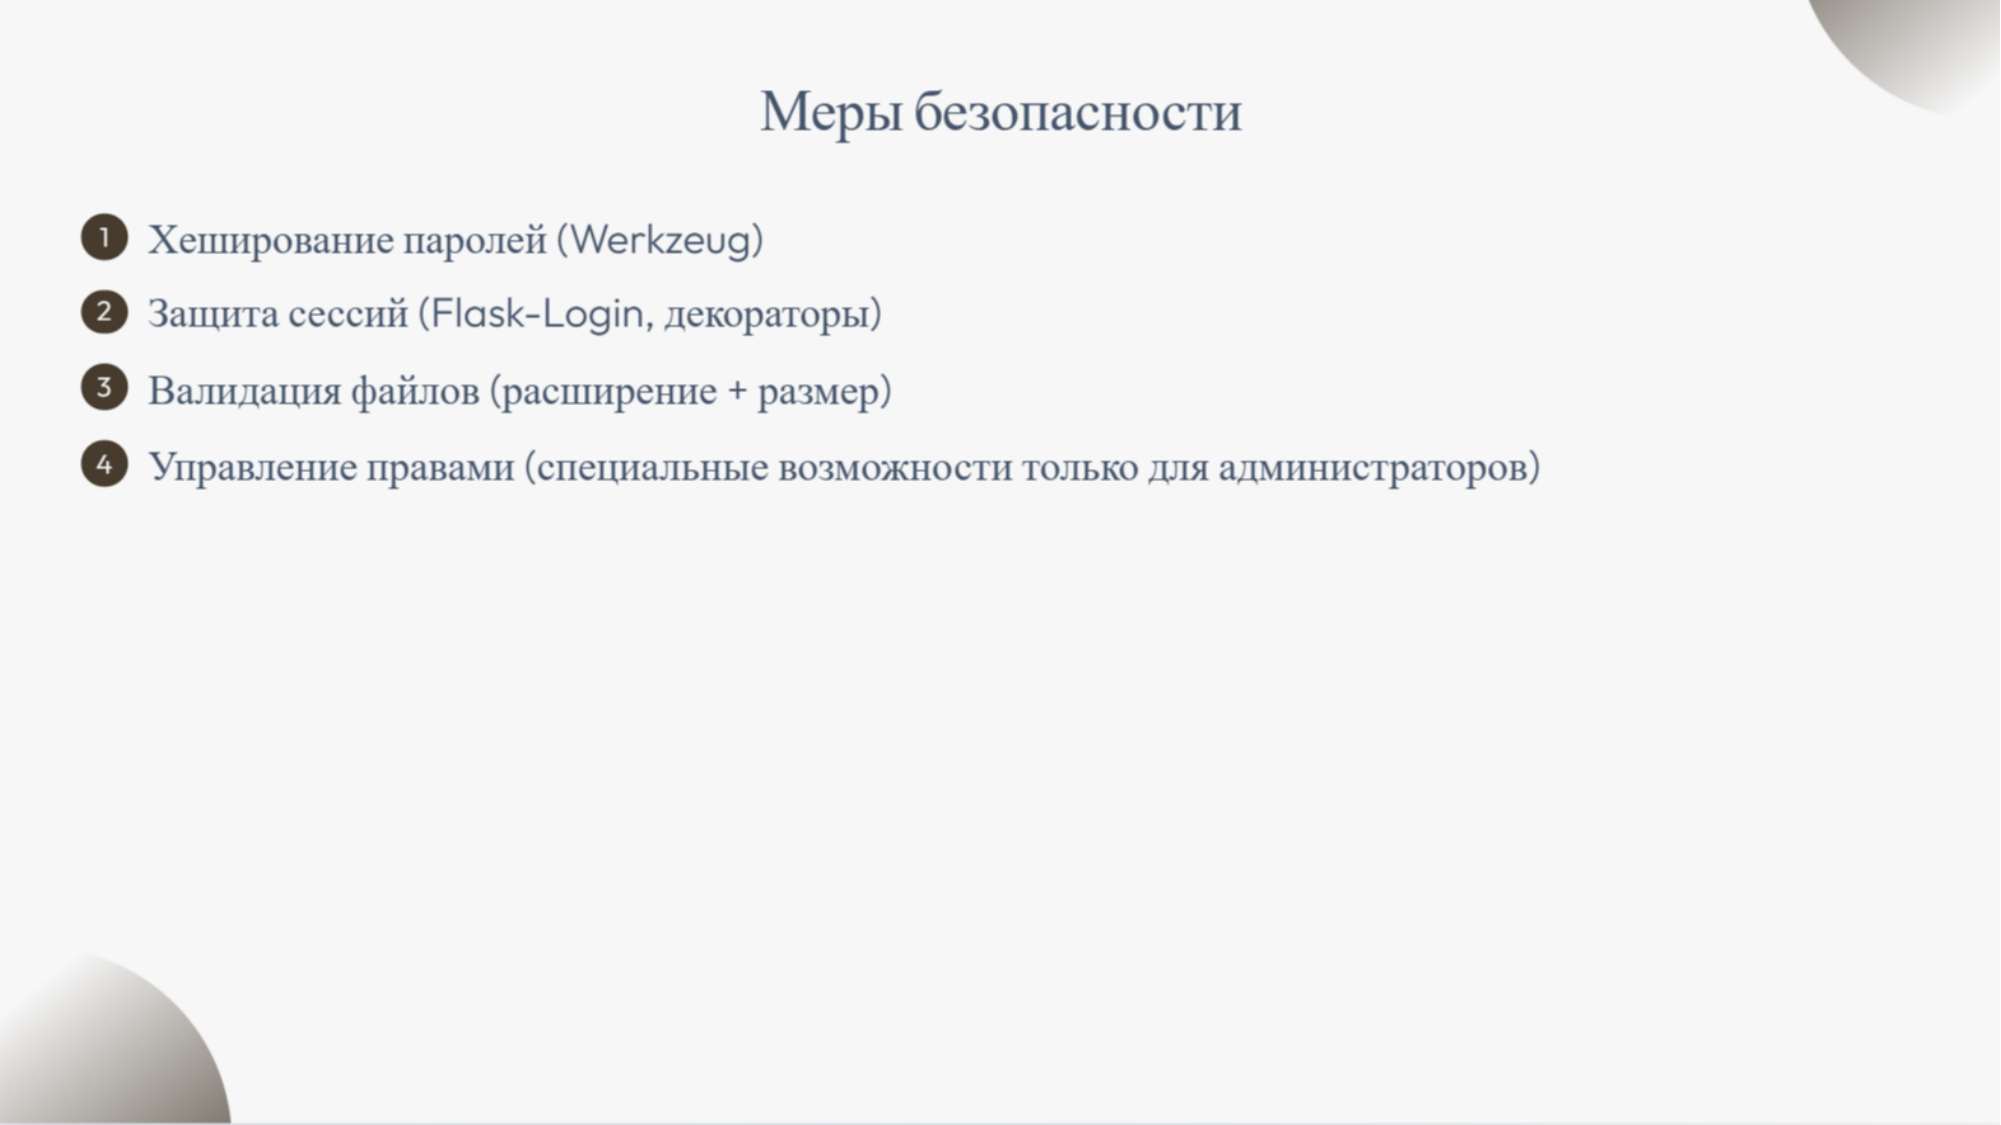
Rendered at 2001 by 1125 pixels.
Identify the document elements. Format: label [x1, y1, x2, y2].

list [0, 0, 2000, 1125]
